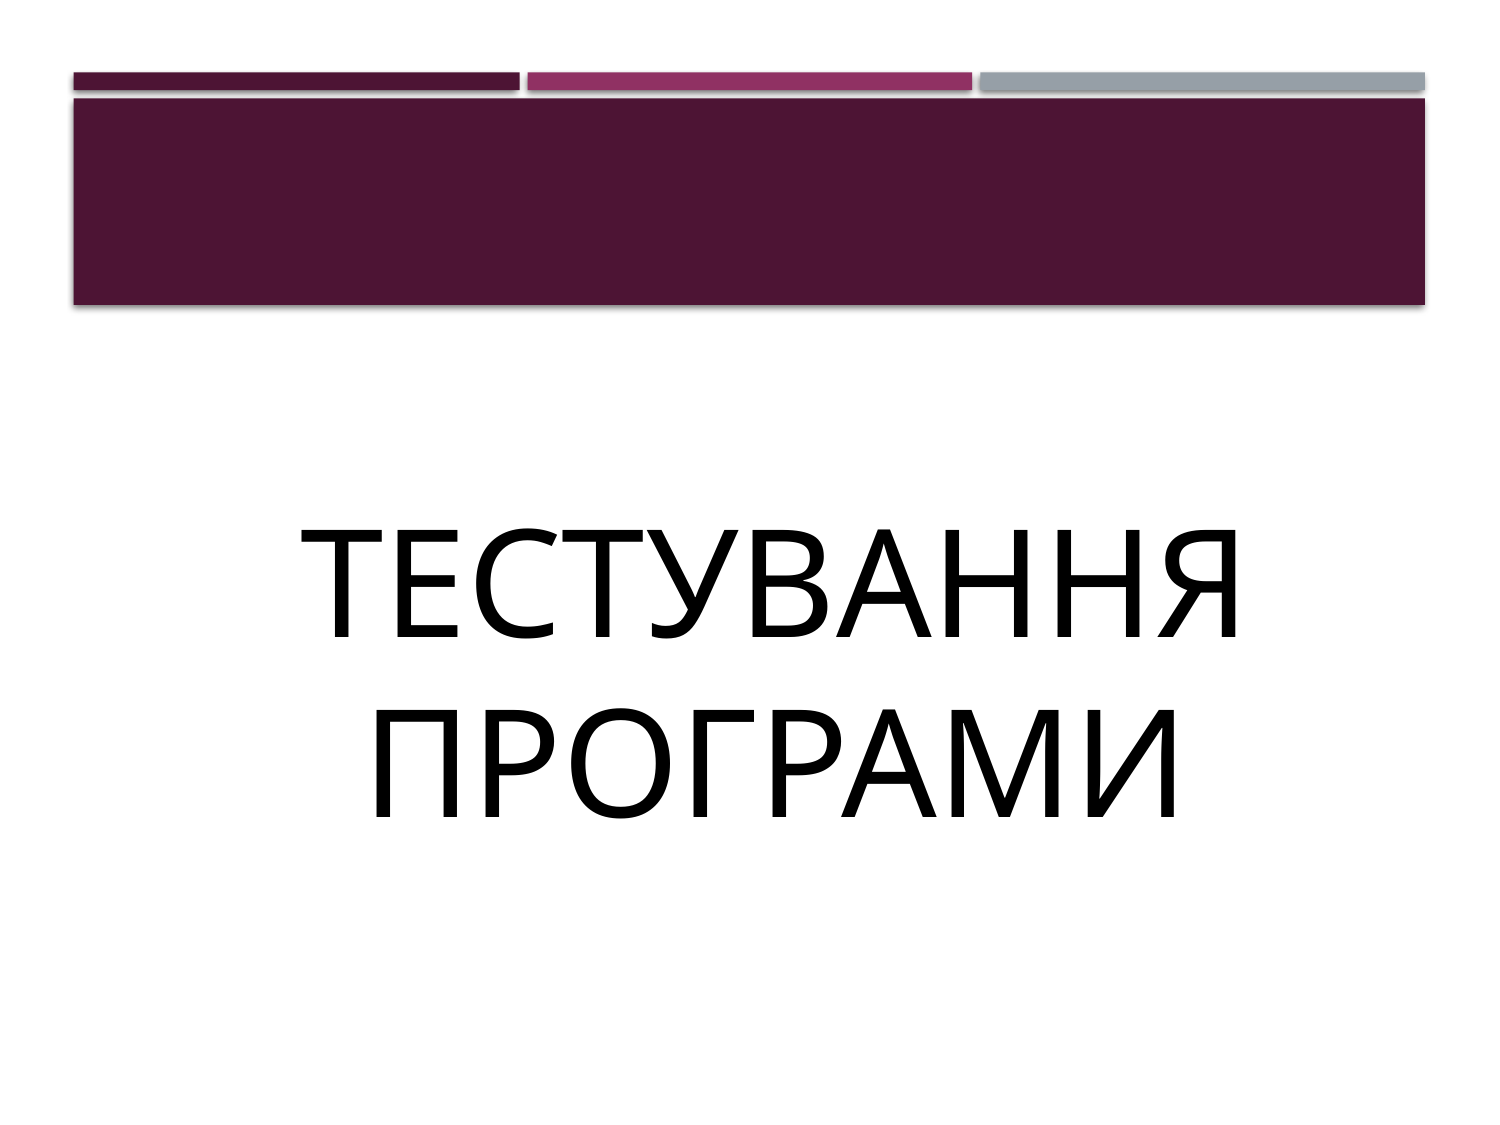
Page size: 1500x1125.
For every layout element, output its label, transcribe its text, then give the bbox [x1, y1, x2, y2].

title Тестування програми [100, 373, 1451, 1035]
